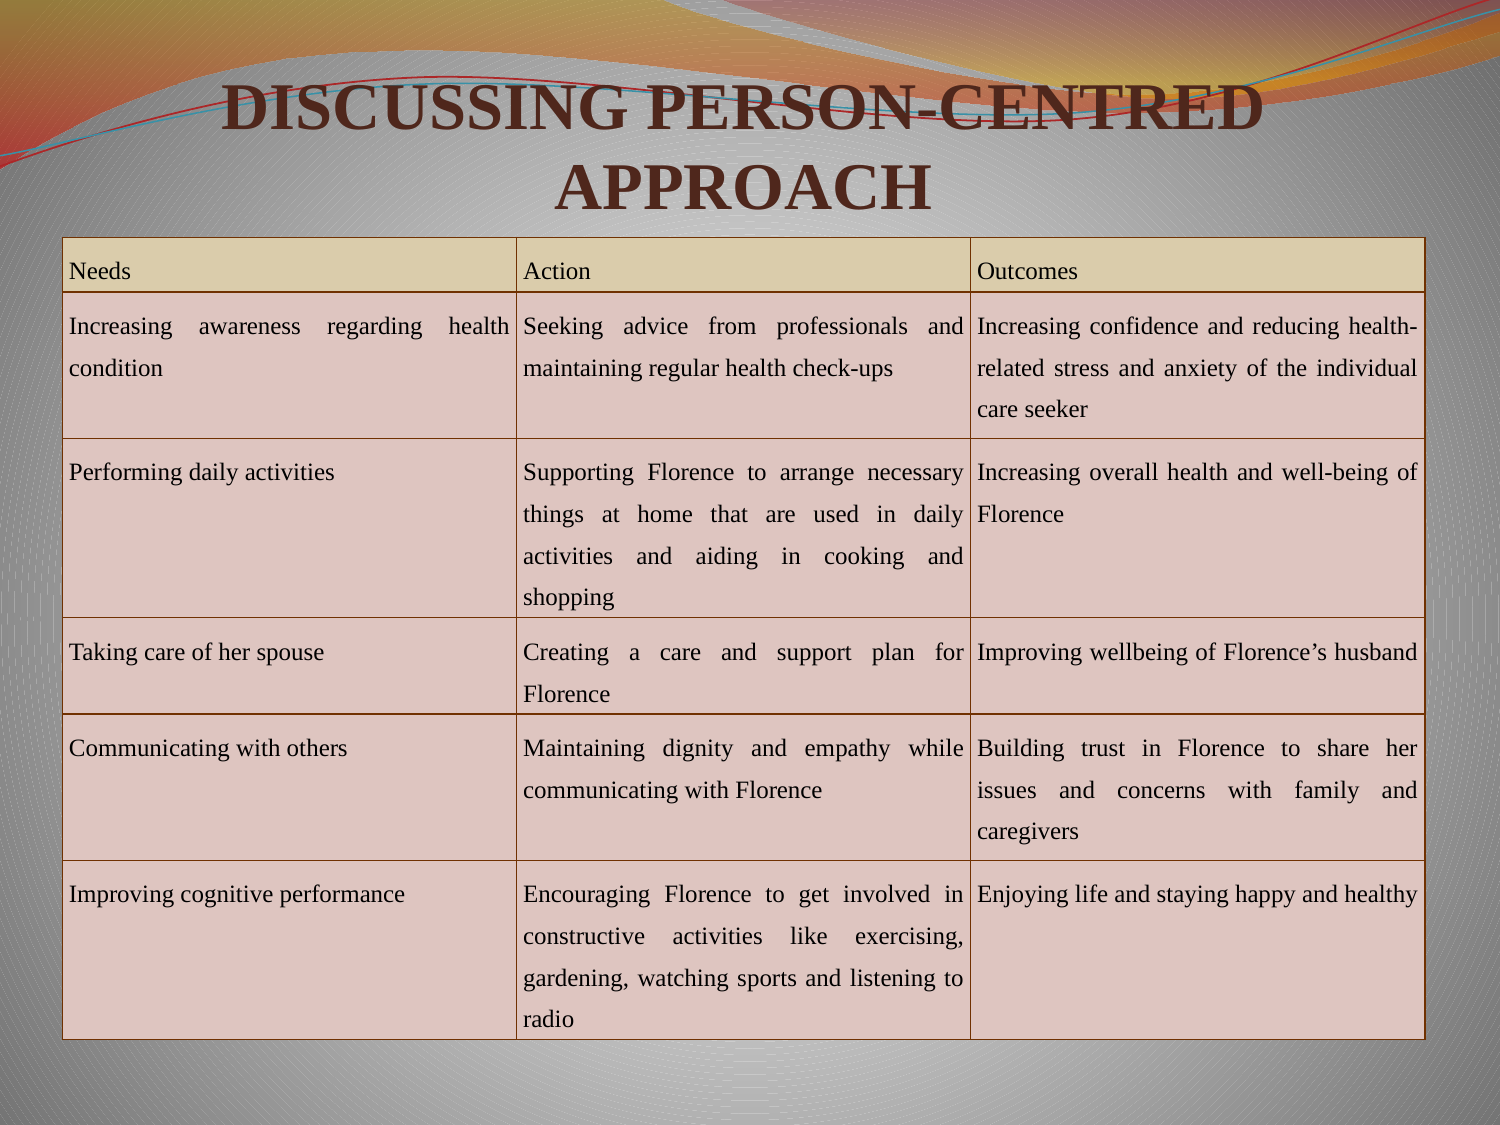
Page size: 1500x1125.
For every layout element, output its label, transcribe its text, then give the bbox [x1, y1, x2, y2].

table_cell Increasing overall health and well-being of Florence [971, 439, 1424, 617]
table_cell Encouraging Florence to get involved in constructive activities like exercising, gardening, watching sports and listening to radio [517, 861, 970, 1039]
table_header Needs [63, 238, 516, 291]
table_cell Supporting Florence to arrange necessary things at home that are used in daily activities and aiding in cooking and shopping [517, 439, 970, 617]
table_cell Seeking advice from professionals and maintaining regular health check-ups [517, 293, 970, 438]
table_header Outcomes [971, 238, 1424, 291]
table_header Action [517, 238, 970, 291]
table_cell Enjoying life and staying happy and healthy [971, 861, 1424, 1039]
table_cell Improving cognitive performance [63, 861, 516, 1039]
table_cell Increasing awareness regarding health condition [63, 293, 516, 438]
table_cell Improving wellbeing of Florence’s husband [971, 618, 1424, 713]
table_cell Performing daily activities [63, 439, 516, 617]
table_cell Taking care of her spouse [63, 618, 516, 713]
table_cell Building trust in Florence to share her issues and concerns with family and caregivers [971, 715, 1424, 860]
table_cell Communicating with others [63, 715, 516, 860]
table_cell Creating a care and support plan for Florence [517, 618, 970, 713]
table_cell Maintaining dignity and empathy while communicating with Florence [517, 715, 970, 860]
title DISCUSSING PERSON-CENTRED APPROACH [62, 62, 1425, 237]
table_cell Increasing confidence and reducing health-related stress and anxiety of the individual care seeker [971, 293, 1424, 438]
